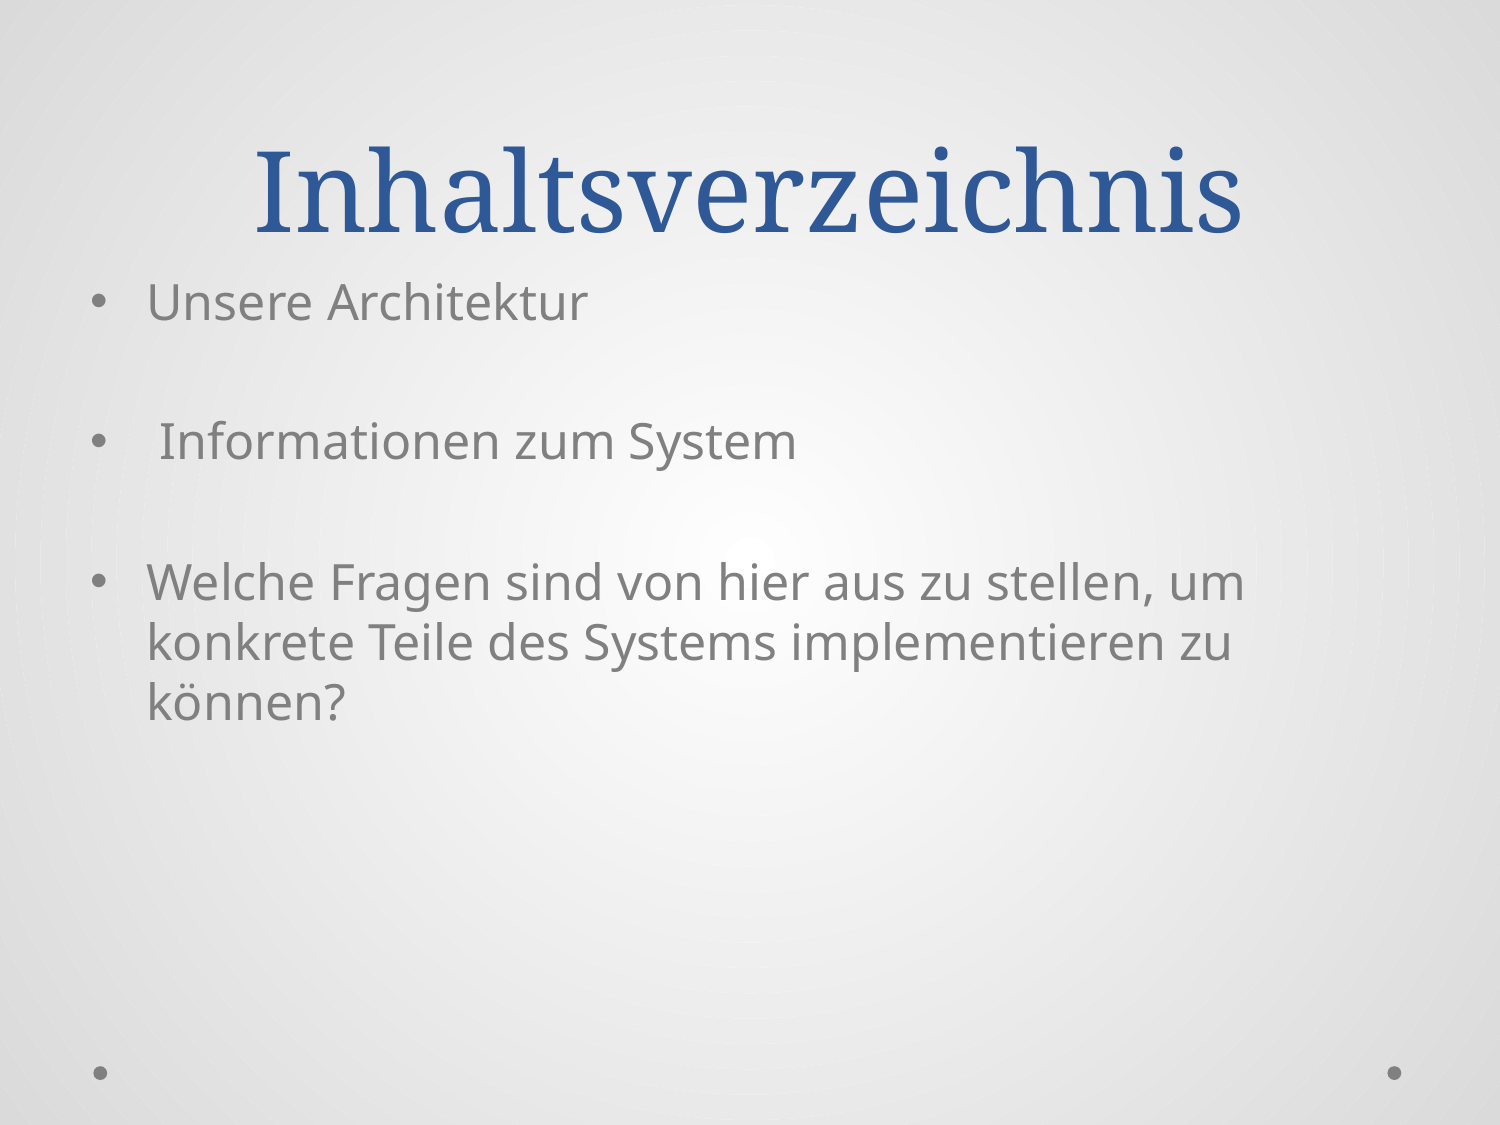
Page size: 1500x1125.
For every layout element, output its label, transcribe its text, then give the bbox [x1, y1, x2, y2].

list Unsere Architektur Informationen zum System Welche Fragen sind von hier aus zu stellen, um konkrete Teile des Systems implementieren zu können? [75, 262, 1425, 1005]
title Inhaltsverzeichnis [75, 0, 1425, 262]
